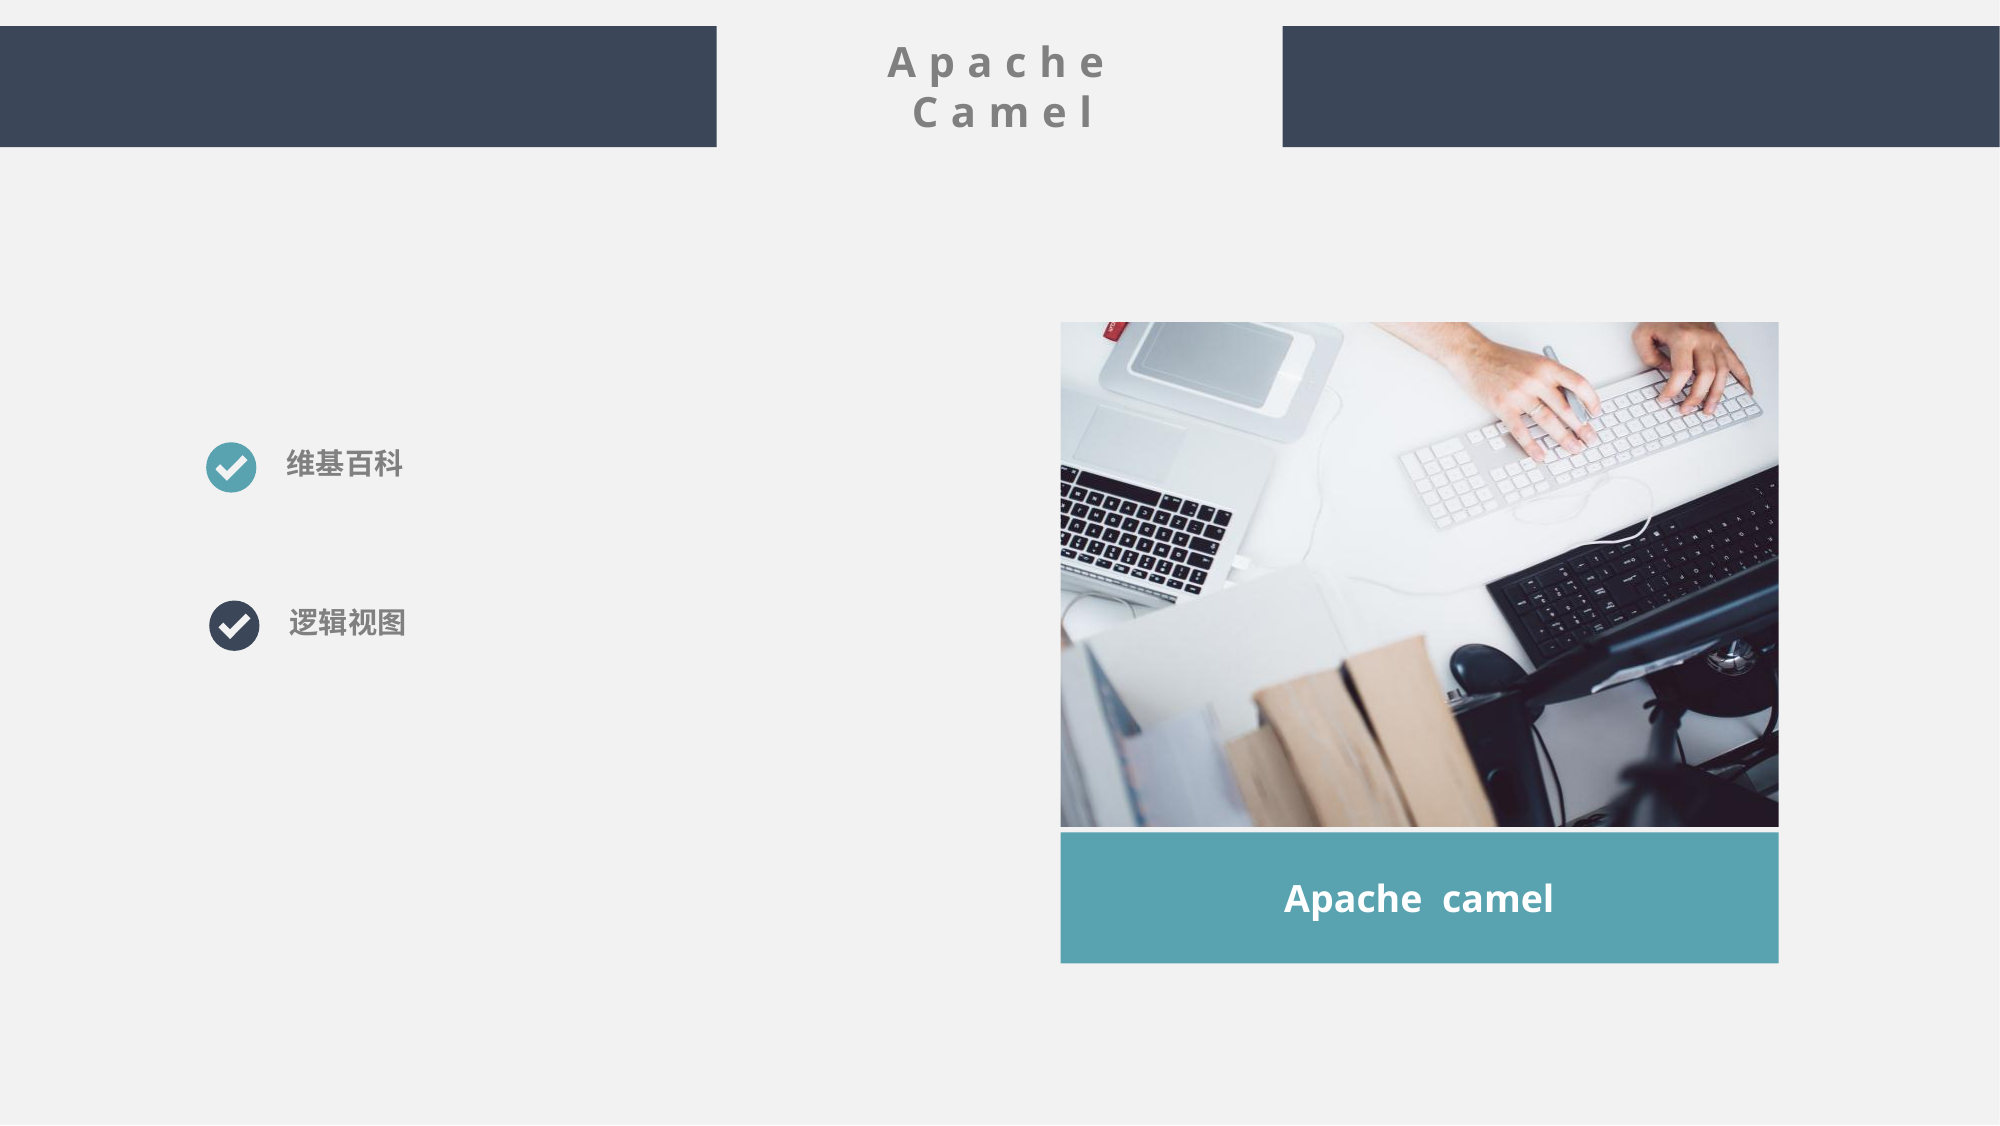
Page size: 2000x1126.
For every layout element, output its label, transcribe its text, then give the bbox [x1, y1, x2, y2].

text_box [208, 588, 1095, 709]
text_box Apache camel [1230, 867, 1609, 928]
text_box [205, 430, 1045, 551]
text_box [1059, 320, 1781, 829]
text_box [1059, 830, 1781, 965]
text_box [0, 25, 2000, 157]
